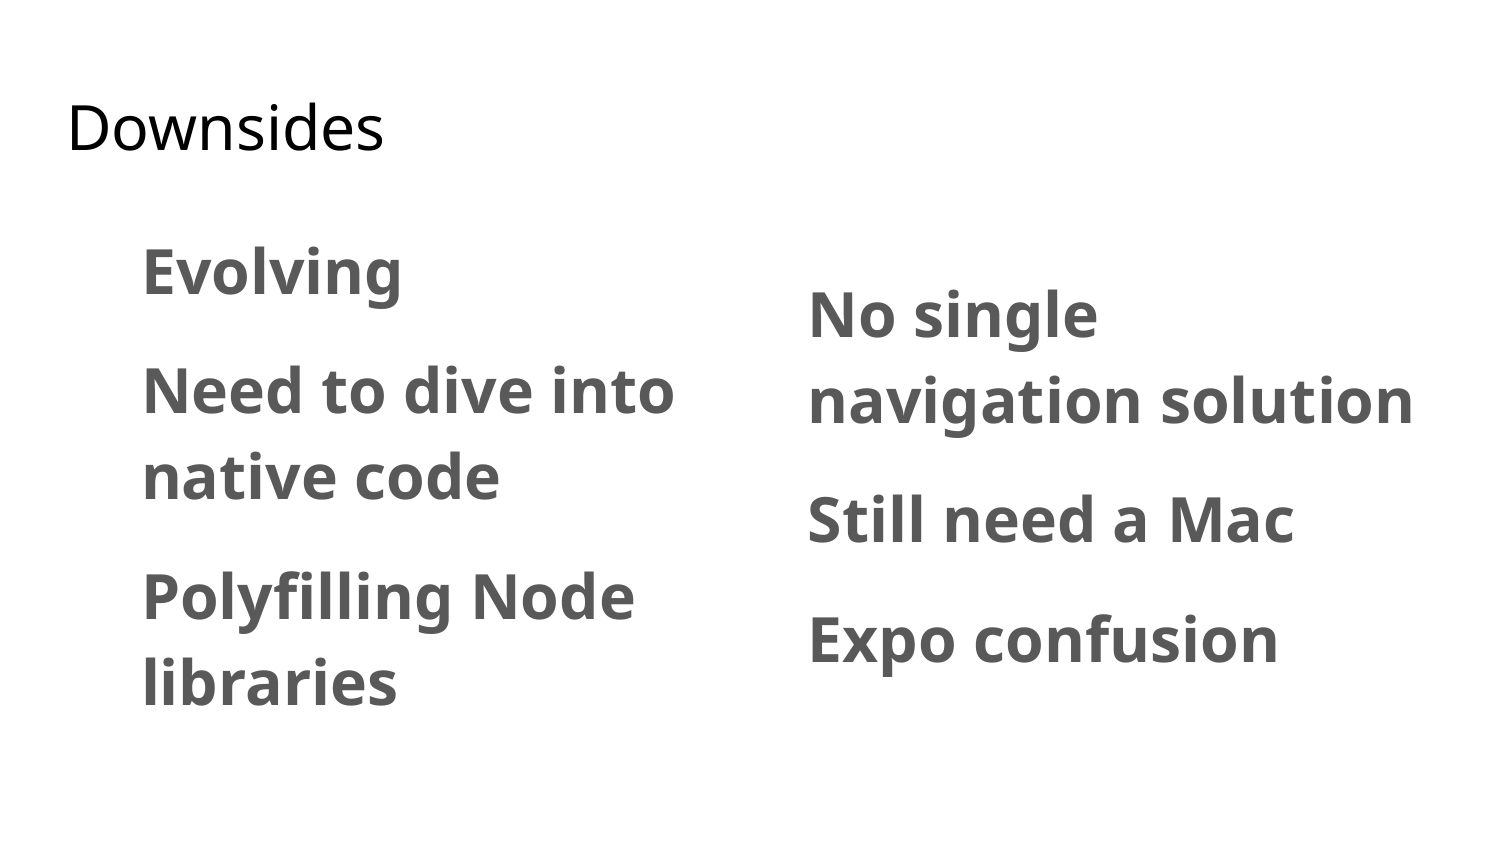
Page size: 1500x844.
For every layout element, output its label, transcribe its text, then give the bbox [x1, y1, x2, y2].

title Downsides [51, 72, 1449, 167]
list Evolving Need to dive into native code Polyfilling Node libraries [51, 189, 708, 750]
list No single navigation solution Still need a Mac Expo confusion [792, 189, 1449, 750]
